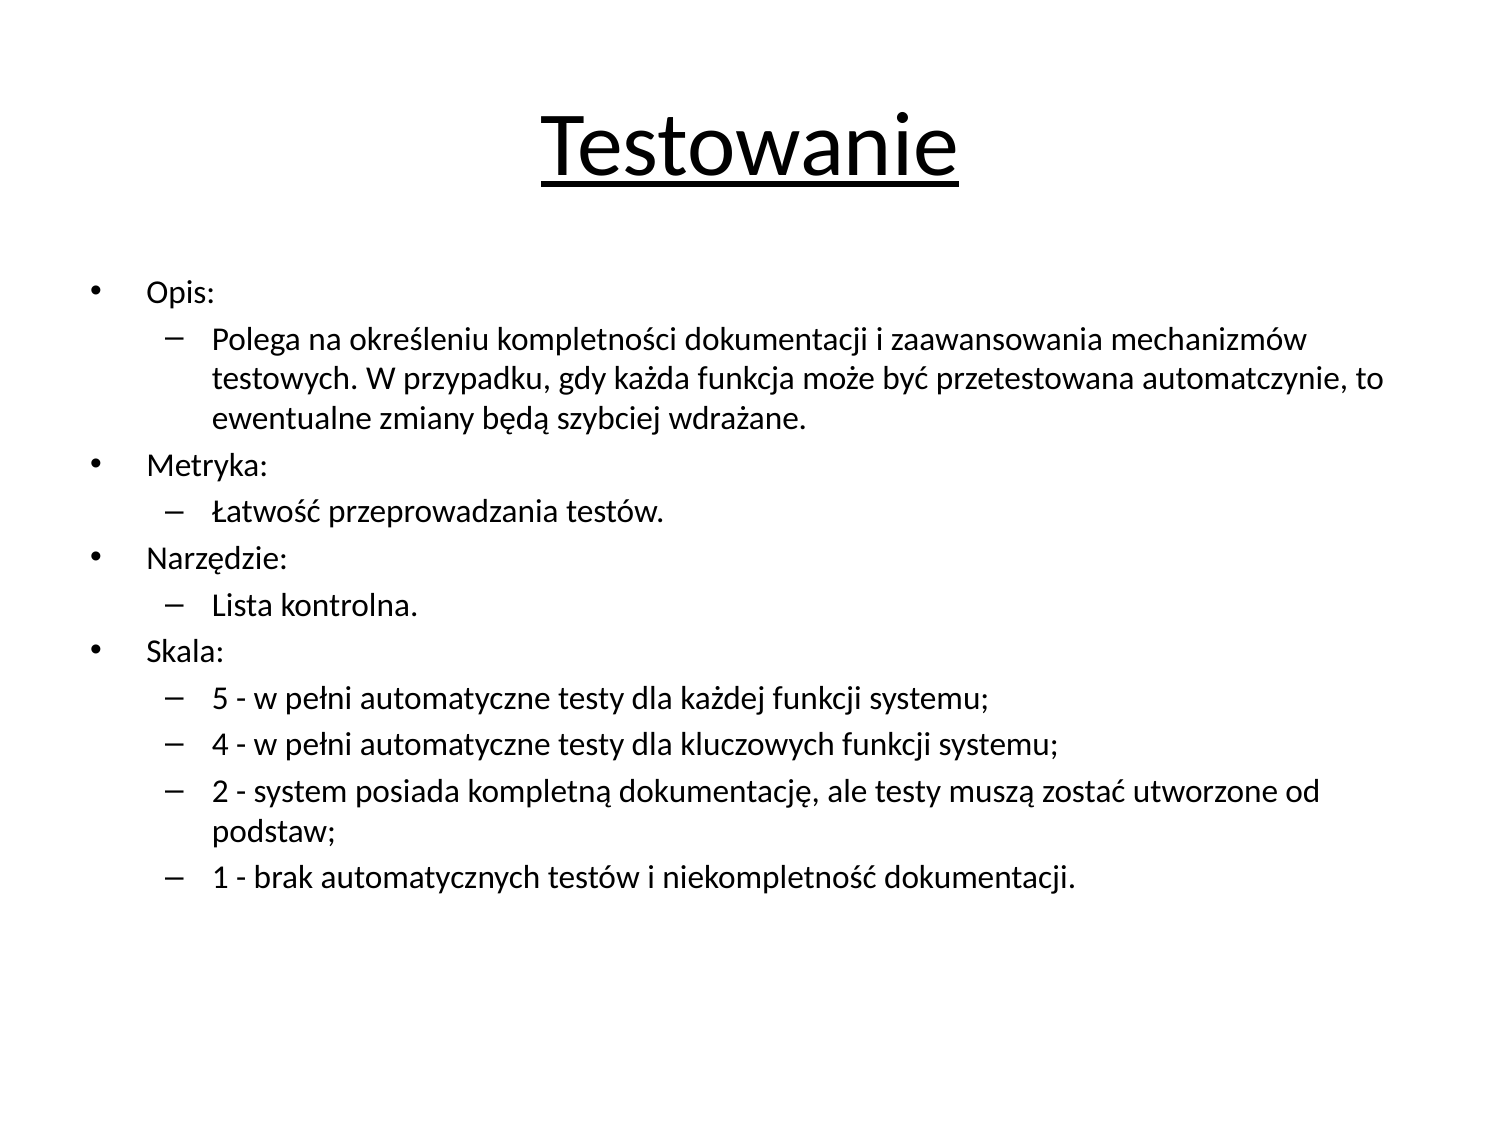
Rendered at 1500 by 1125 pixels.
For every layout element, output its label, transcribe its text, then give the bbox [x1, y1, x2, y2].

list Opis: Polega na określeniu kompletności dokumentacji i zaawansowania mechanizmów testowych. W przypadku, gdy każda funkcja może być przetestowana automatczynie, to ewentualne zmiany będą szybciej wdrażane. Metryka: Łatwość przeprowadzania testów. Narzędzie: Lista kontrolna. Skala: 5 - w pełni automatyczne testy dla każdej funkcji systemu; 4 - w pełni automatyczne testy dla kluczowych funkcji systemu; 2 - system posiada kompletną dokumentację, ale testy muszą zostać utworzone od podstaw; 1 - brak automatycznych testów i niekompletność dokumentacji. [75, 262, 1425, 1005]
title Testowanie [75, 45, 1425, 233]
